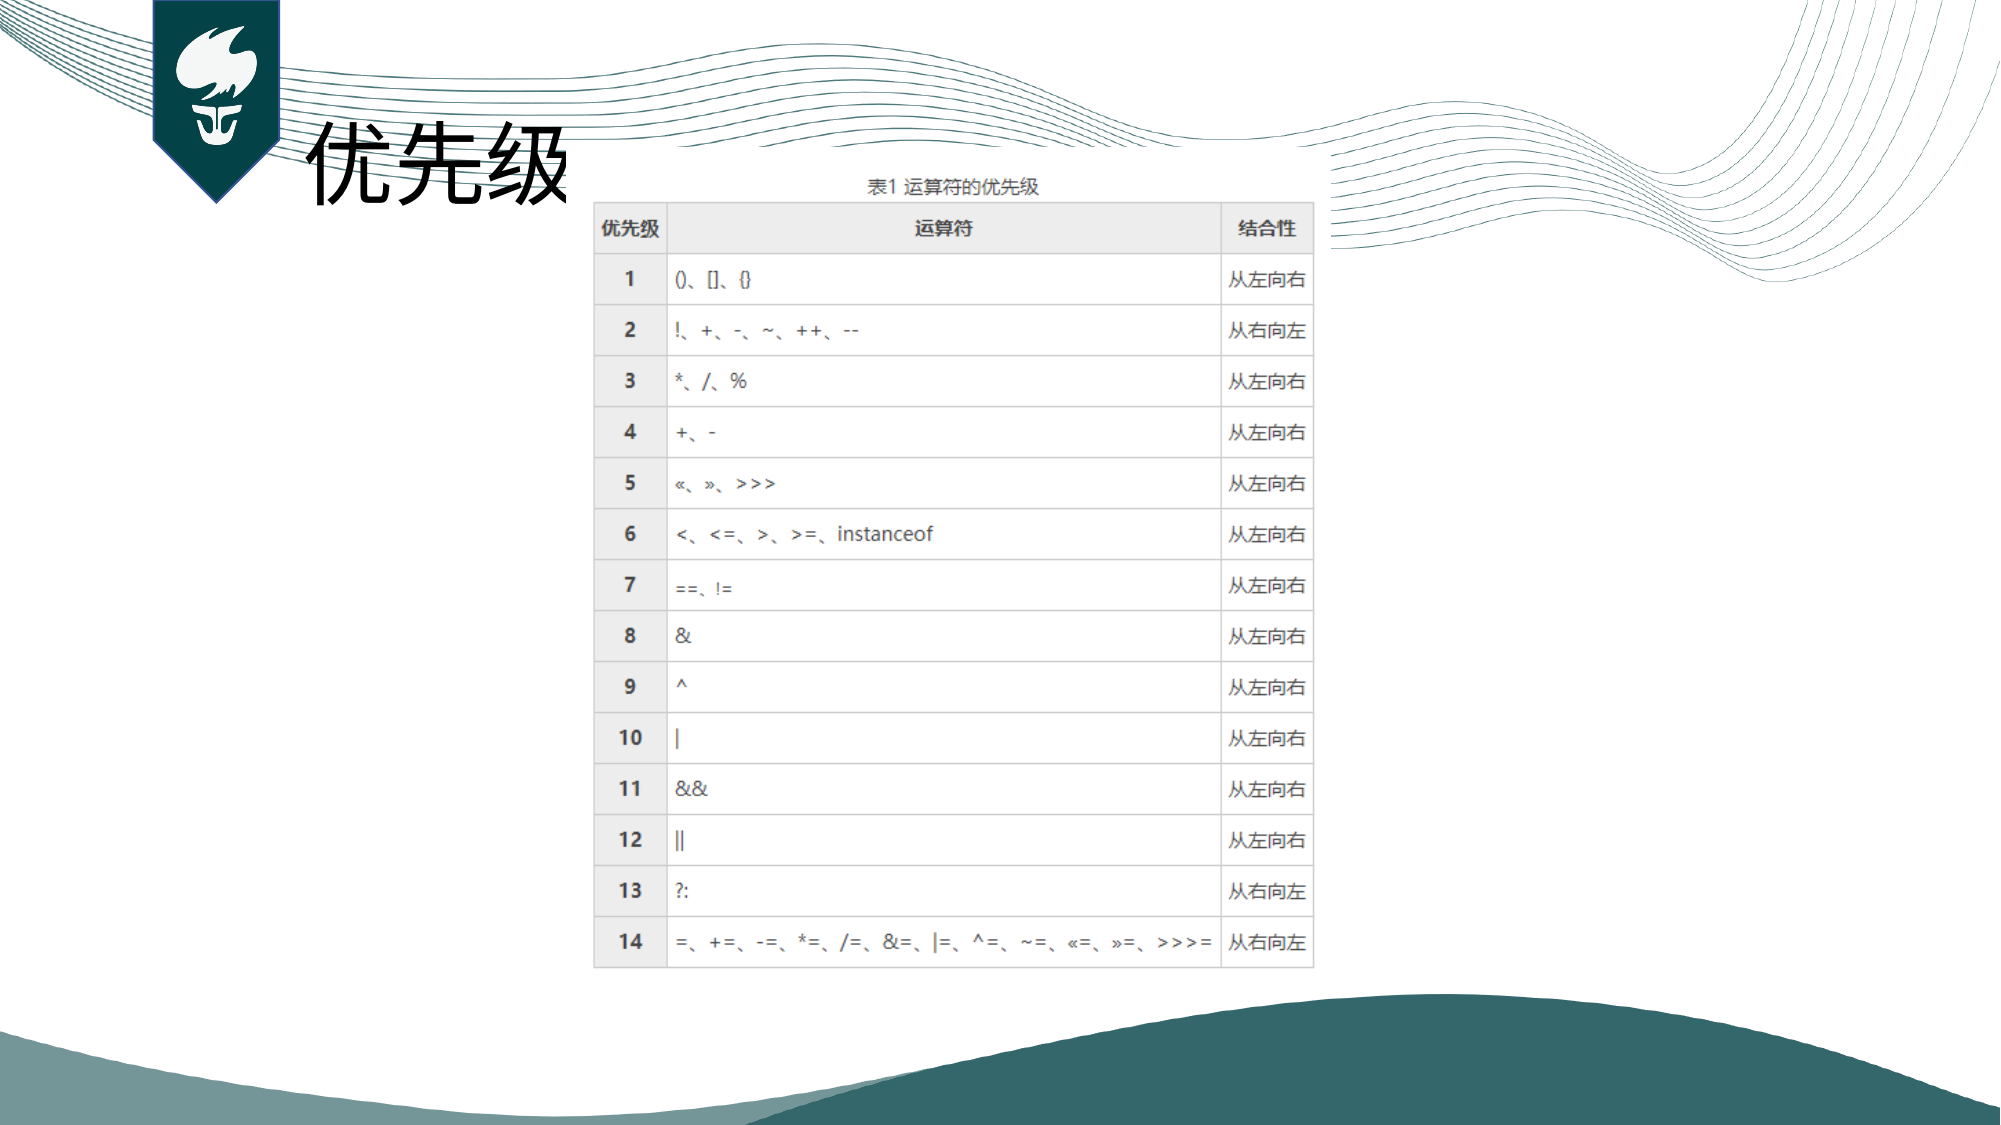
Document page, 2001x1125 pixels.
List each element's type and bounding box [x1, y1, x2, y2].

picture [0, 0, 2000, 282]
list [566, 147, 1331, 978]
picture [0, 994, 2000, 1125]
